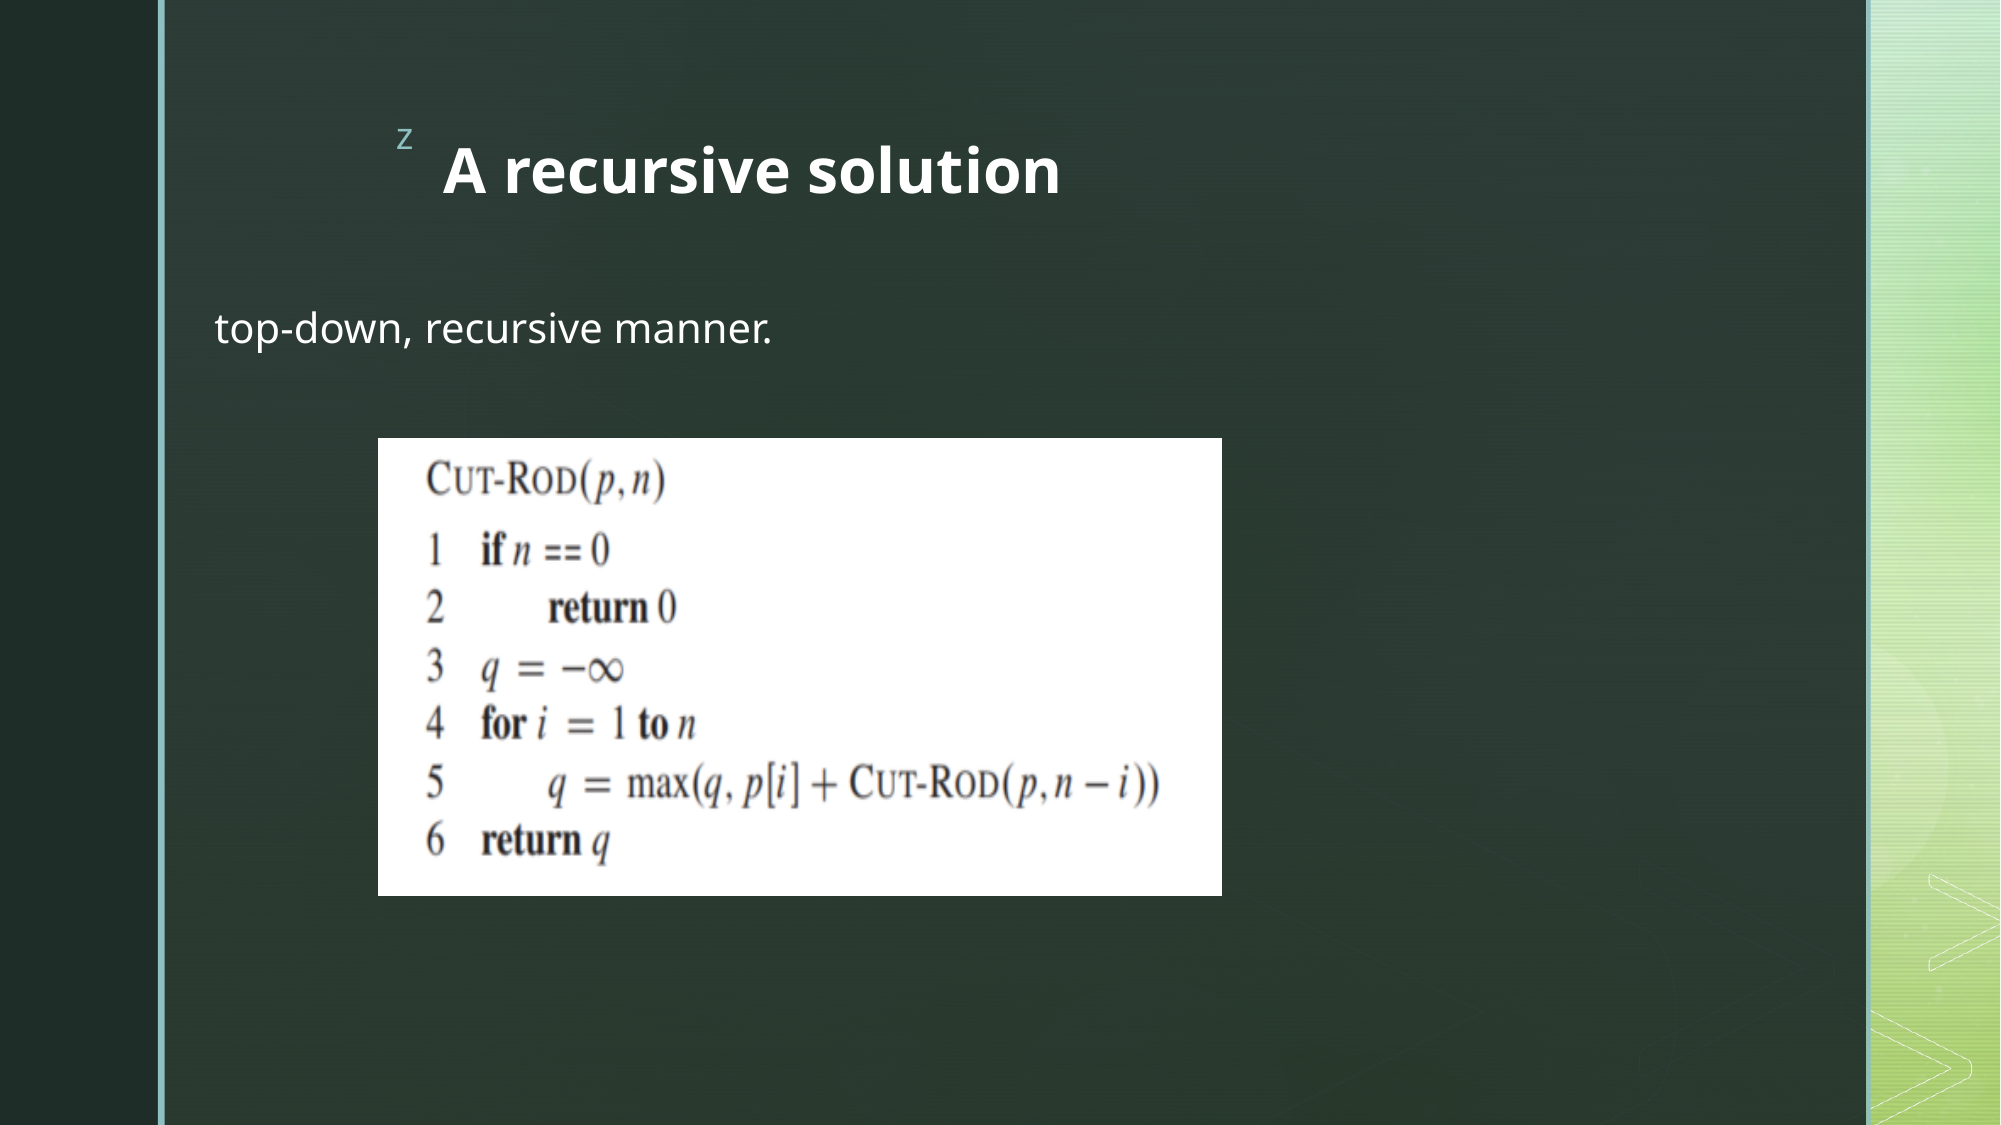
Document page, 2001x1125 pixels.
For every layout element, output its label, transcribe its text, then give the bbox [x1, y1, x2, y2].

title A recursive solution [428, 132, 1734, 250]
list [378, 438, 1222, 896]
text_box top-down, recursive manner. [199, 299, 1021, 413]
picture [1871, 0, 2001, 1125]
